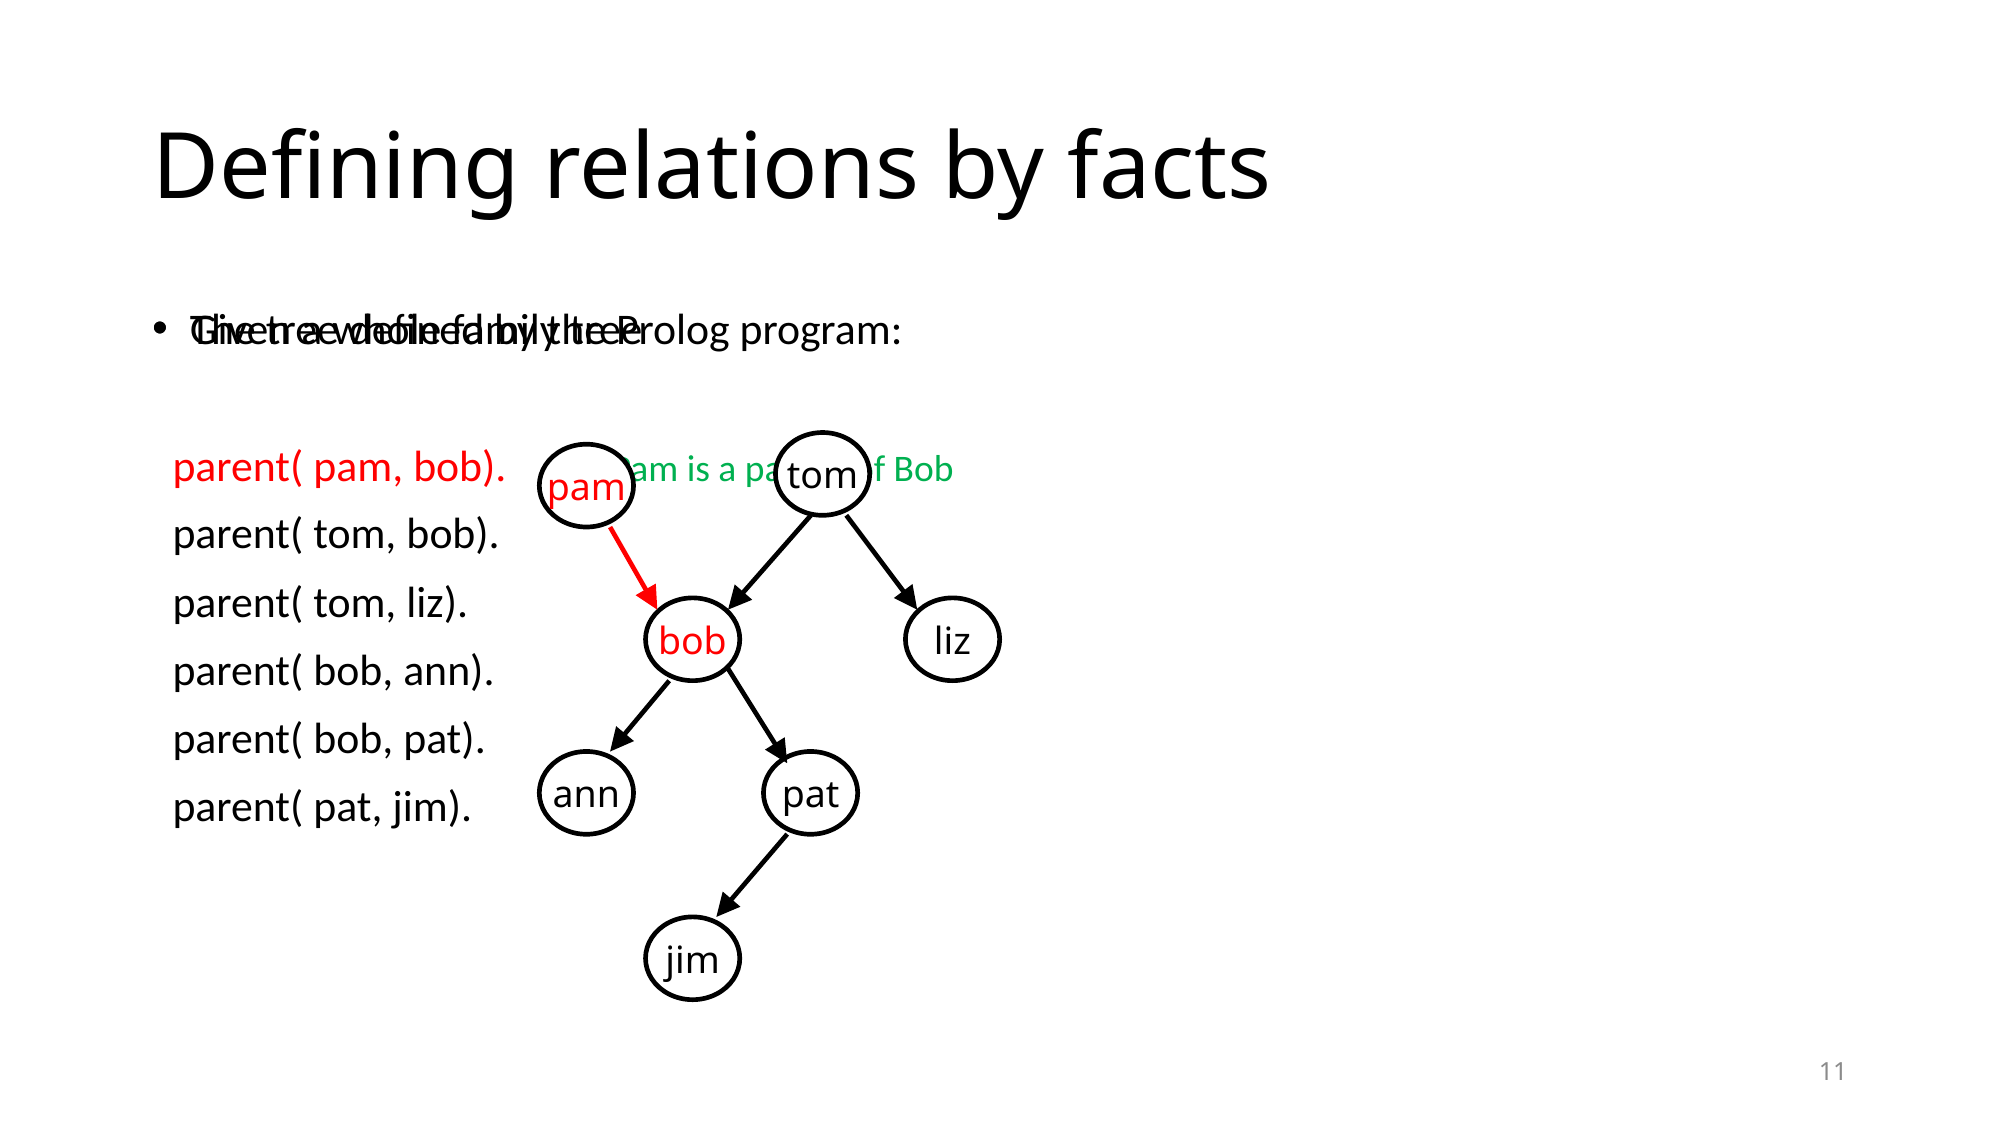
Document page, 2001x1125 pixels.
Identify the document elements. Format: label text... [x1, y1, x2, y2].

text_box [539, 432, 1000, 1000]
slide_number 11 [1412, 1042, 1863, 1103]
list The tree defined by the Prolog program: parent( pam, bob). % Pam is a parent of Bob parent( tom, bob). parent( tom, liz). parent( bob, ann). parent( bob, pat). parent( pat, jim). [137, 299, 1863, 1014]
title Defining relations by facts [137, 59, 1863, 278]
